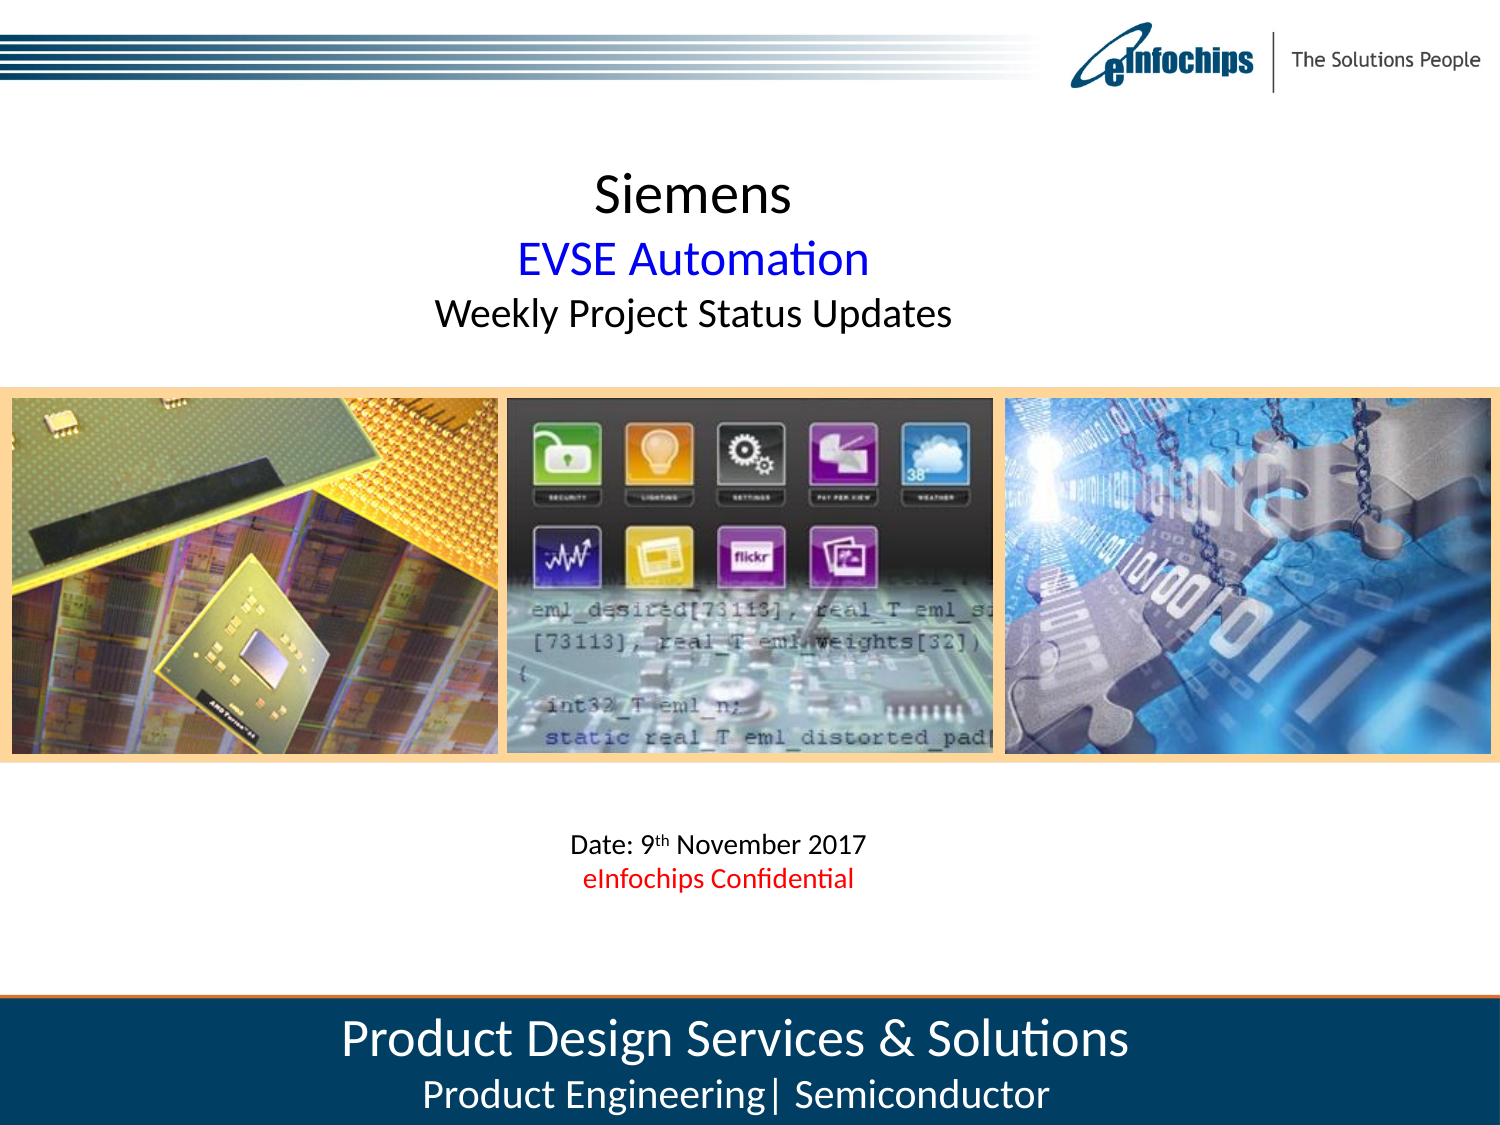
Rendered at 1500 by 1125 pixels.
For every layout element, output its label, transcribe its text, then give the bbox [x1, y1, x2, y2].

text_box Product Design Services & Solutions Product Engineering| Semiconductor [323, 994, 1150, 1125]
picture [507, 398, 993, 753]
picture [0, 763, 1500, 1125]
title Siemens EVSE Automation Weekly Project Status Updates [150, 125, 1238, 367]
subtitle Date: 9th November 2017 eInfochips Confidential [237, 825, 1200, 925]
picture [1005, 398, 1491, 754]
picture [0, 0, 1500, 387]
picture [12, 398, 498, 754]
